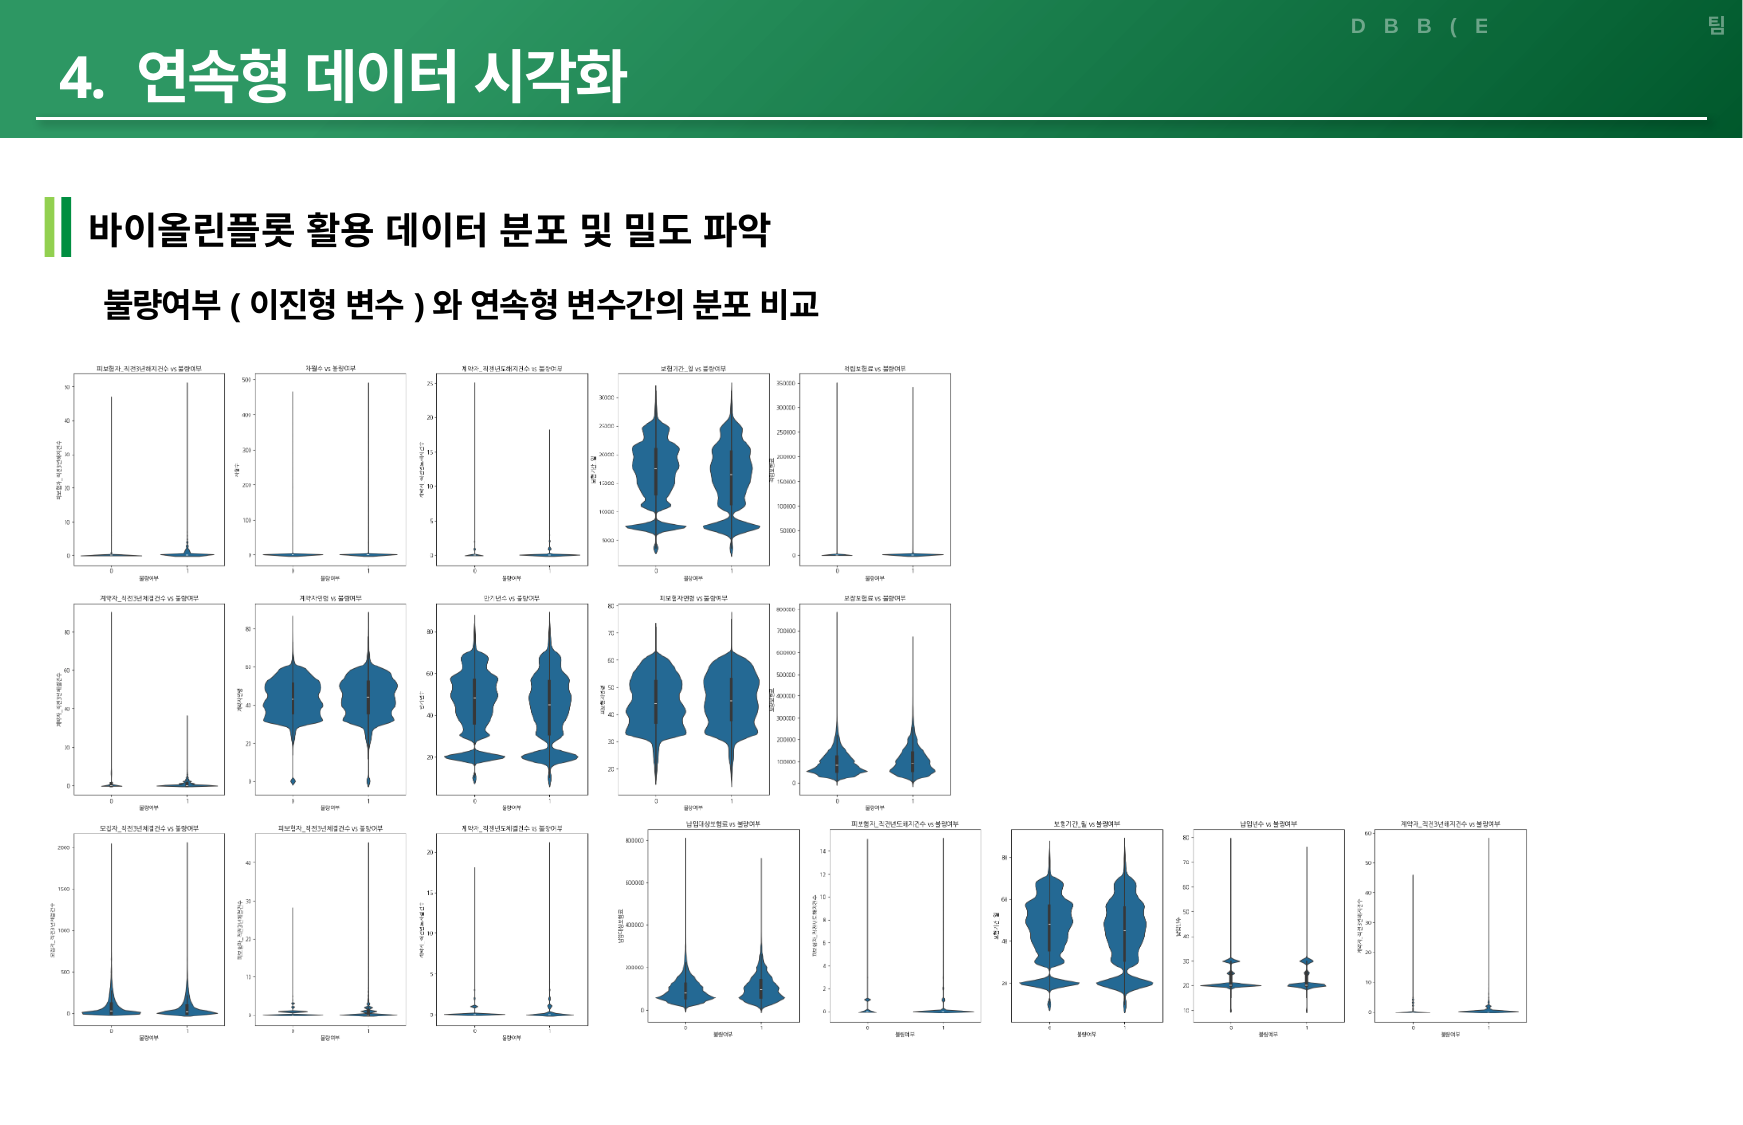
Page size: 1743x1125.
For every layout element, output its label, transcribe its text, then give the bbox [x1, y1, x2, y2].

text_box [44, 196, 1061, 264]
text_box DBB(Expert)3팀 [1256, 5, 1742, 46]
text_box 불량여부(이진형 변수)와 연속형 변수간의 분포 비교 [88, 268, 1629, 332]
text_box 4. 연속형 데이터 시각화 [44, 32, 1310, 115]
text_box [0, 0, 1743, 138]
picture [23, 358, 1533, 1057]
